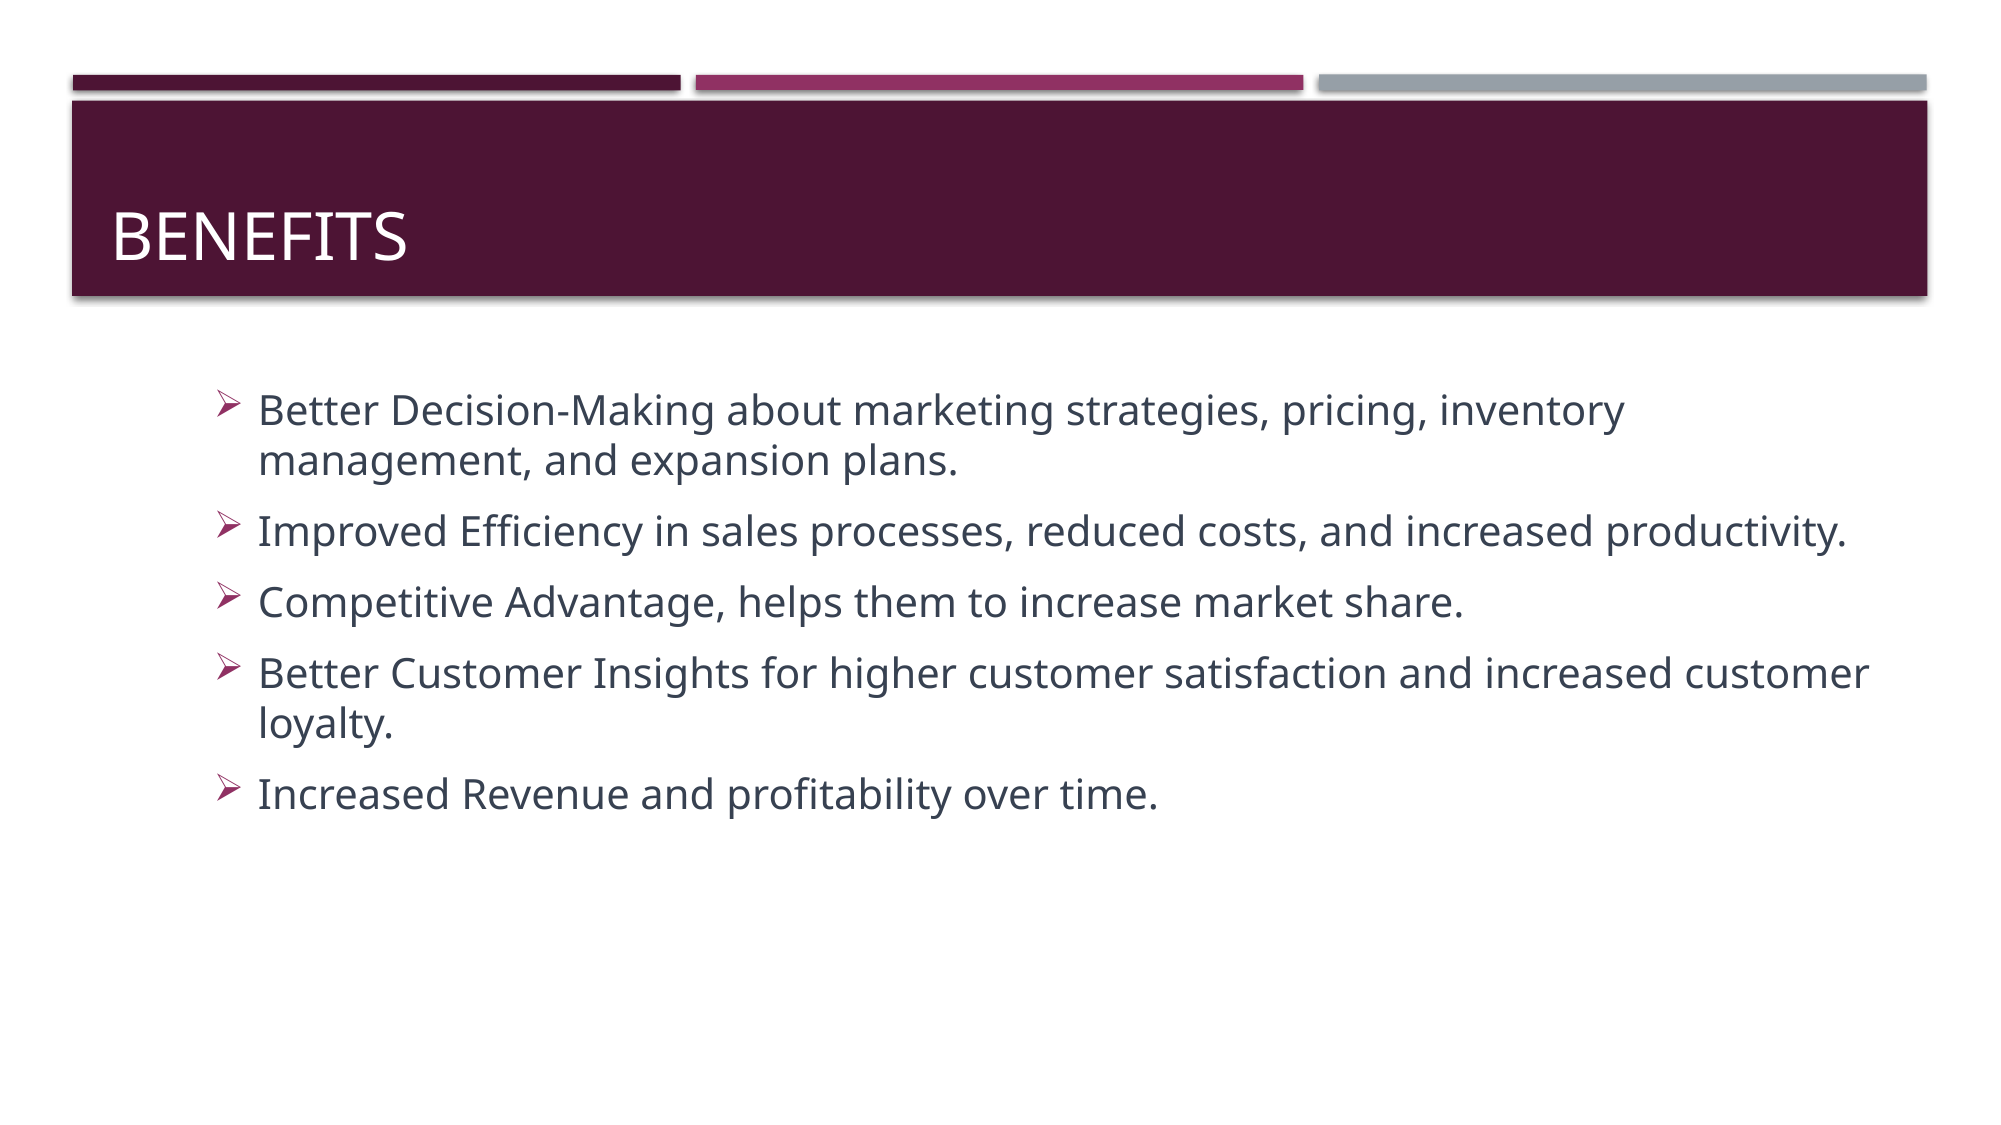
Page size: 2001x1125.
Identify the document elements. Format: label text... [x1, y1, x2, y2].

list Better Decision-Making about marketing strategies, pricing, inventory management, and expansion plans. Improved Efficiency in sales processes, reduced costs, and increased productivity. Competitive Advantage, helps them to increase market share. Better Customer Insights for higher customer satisfaction and increased customer loyalty. Increased Revenue and profitability over time. [95, 357, 1905, 844]
title Benefits [95, 115, 1905, 282]
